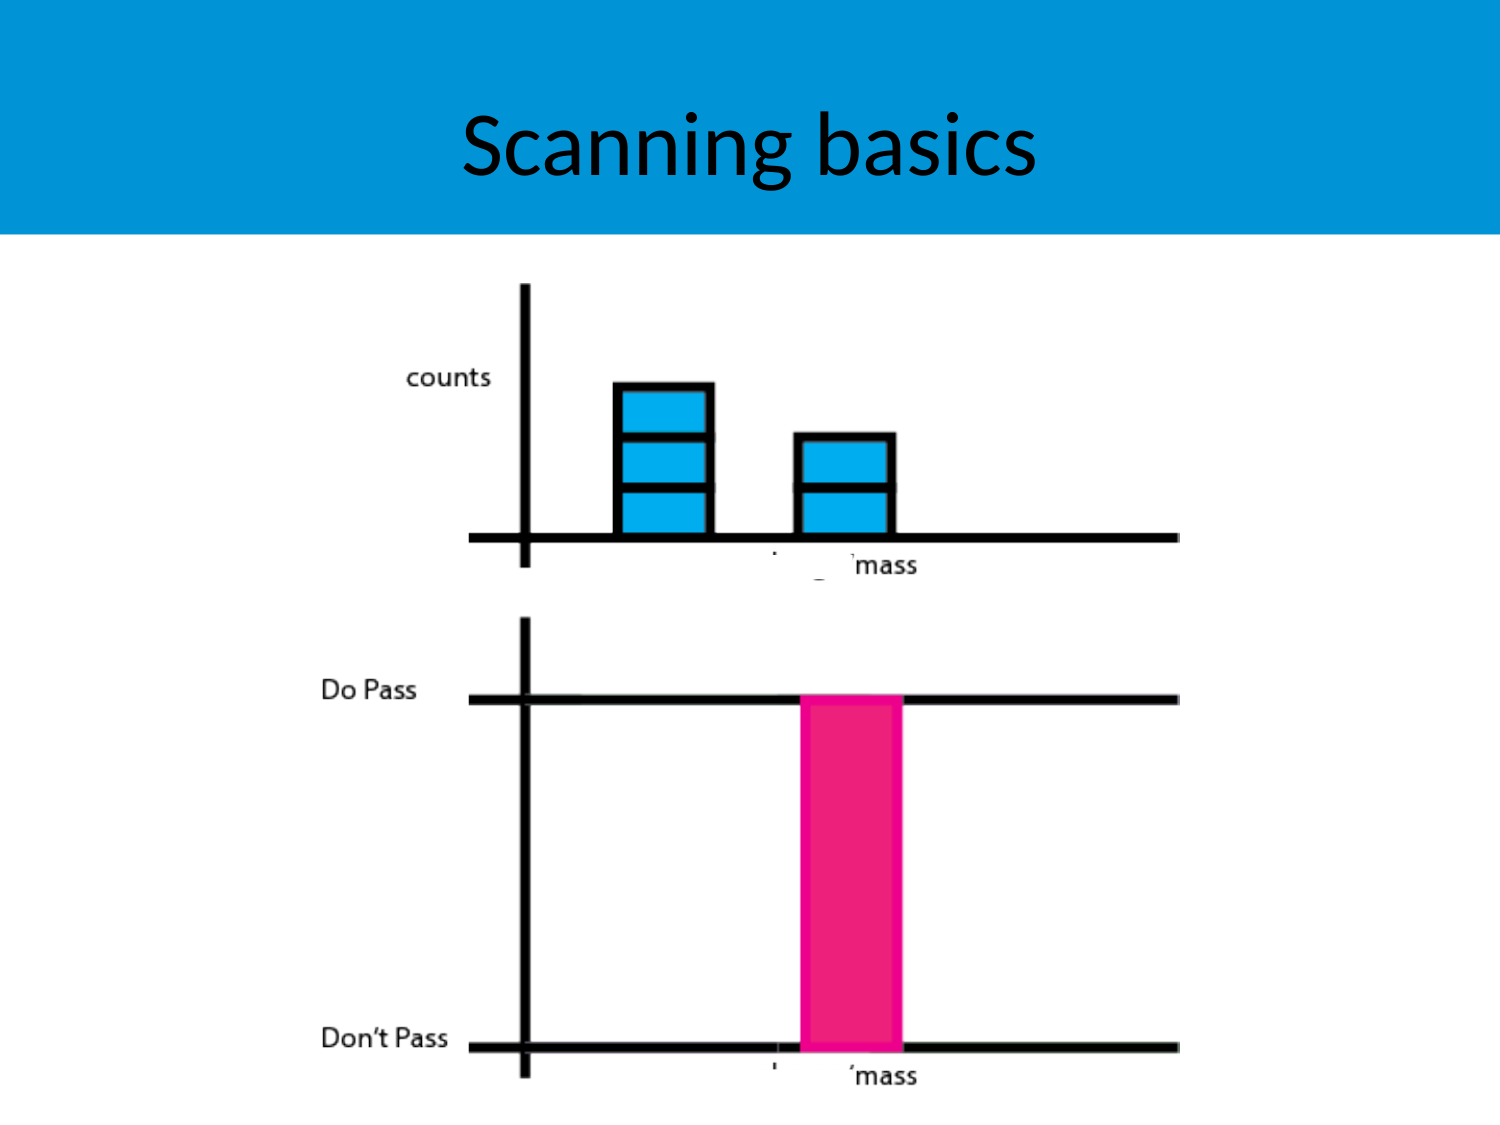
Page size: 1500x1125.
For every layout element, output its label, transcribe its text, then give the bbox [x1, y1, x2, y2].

picture [0, 235, 1500, 1125]
title Scanning basics [75, 45, 1425, 233]
